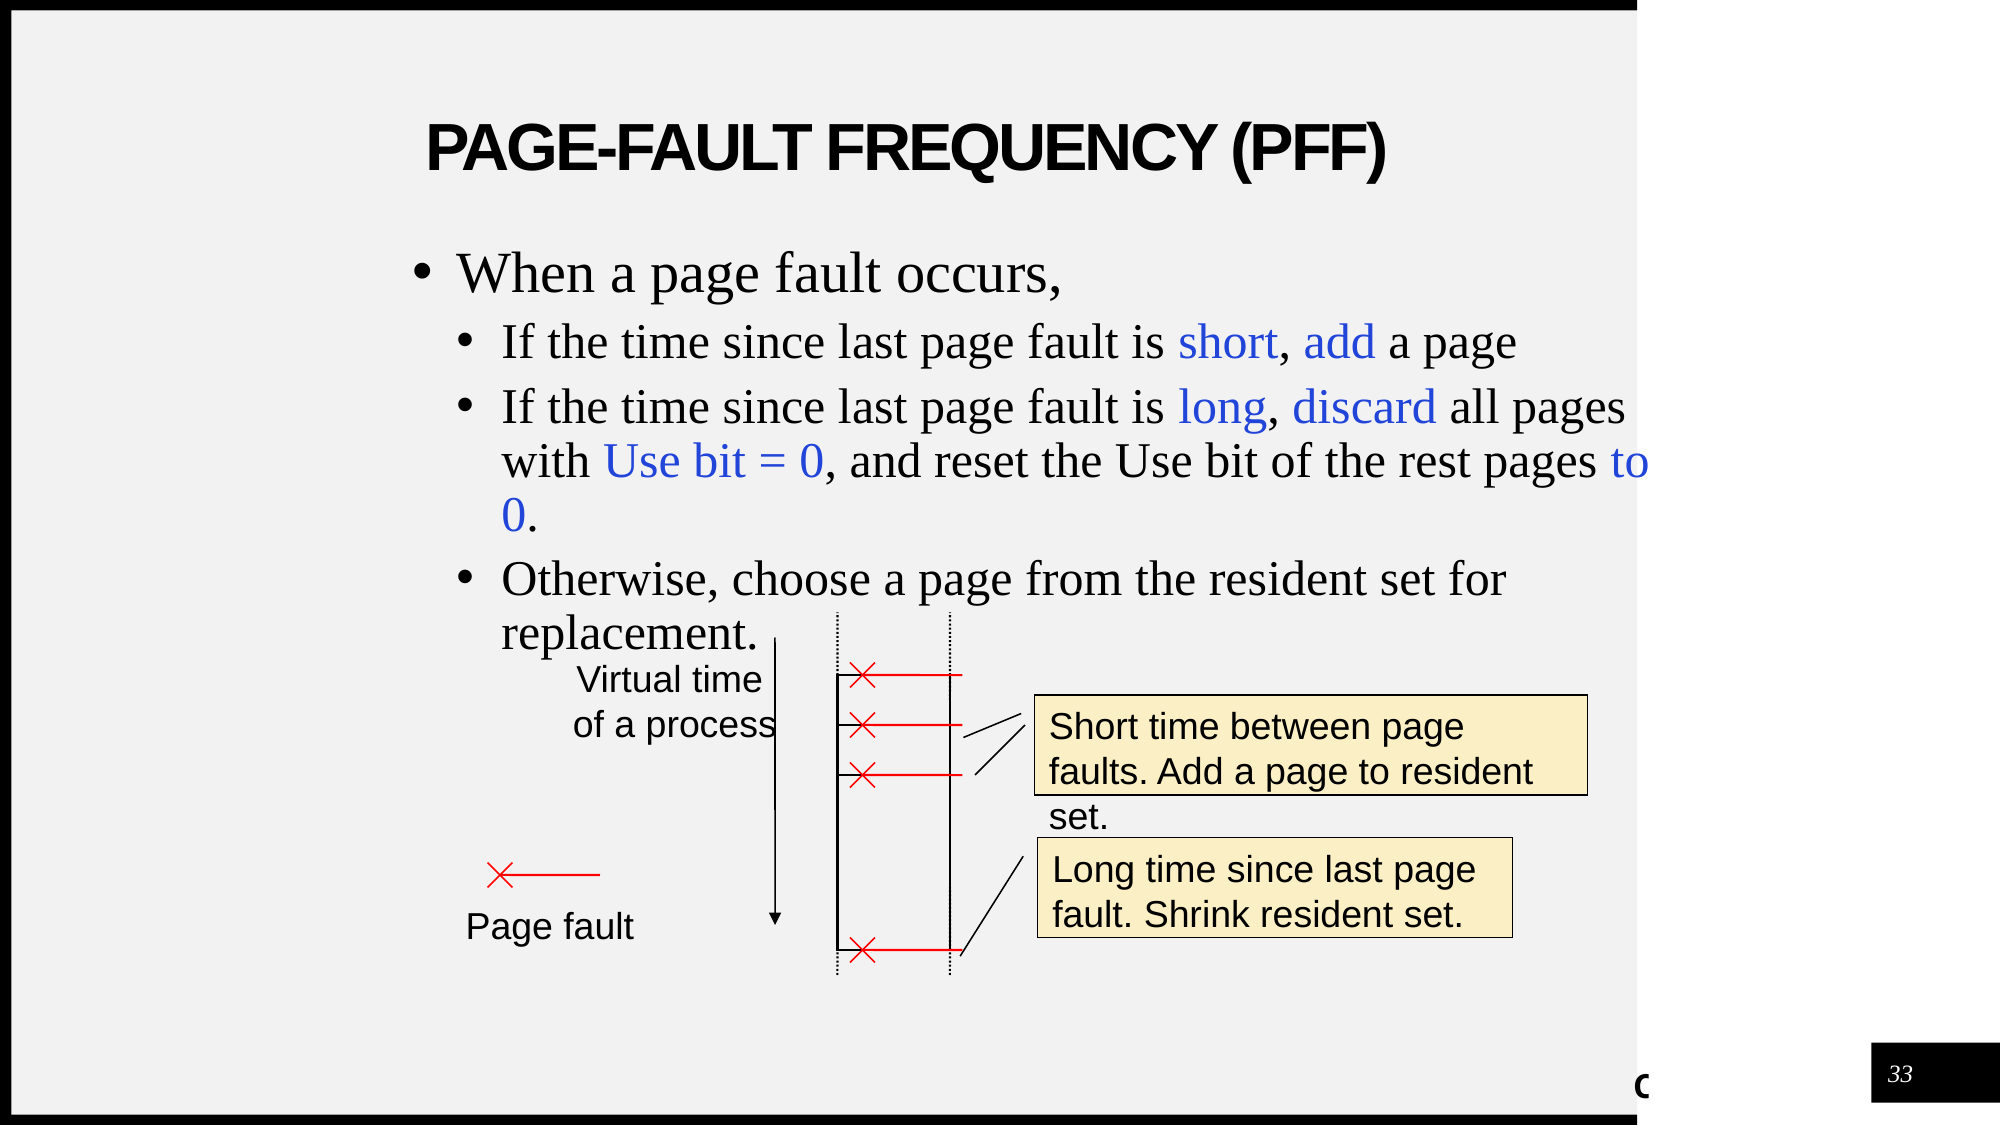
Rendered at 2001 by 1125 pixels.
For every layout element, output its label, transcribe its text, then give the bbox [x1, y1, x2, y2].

text_box Short time between page faults. Add a page to resident set. [1034, 694, 1588, 795]
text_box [487, 862, 600, 888]
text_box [849, 762, 963, 788]
text_box Long time since last page fault. Shrink resident set. [1037, 837, 1513, 938]
title Page-fault frequency (PFF) [425, 54, 1700, 243]
text_box [837, 774, 950, 950]
text_box Virtual time of a process [512, 675, 838, 725]
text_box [849, 937, 963, 963]
text_box [838, 675, 950, 725]
slide_number 33 [1877, 1050, 1924, 1096]
text_box Page fault [437, 900, 663, 950]
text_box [849, 712, 963, 738]
text_box [768, 725, 782, 925]
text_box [849, 662, 963, 688]
text_box [837, 725, 950, 774]
list When a page fault occurs, If the time since last page fault is short, add a page If the time since last page fault is long, discard all pages with Use bit = 0, and reset the Use bit of the rest pages to 0. Otherwise, choose a page from the resident set for replacement. [412, 242, 1688, 950]
